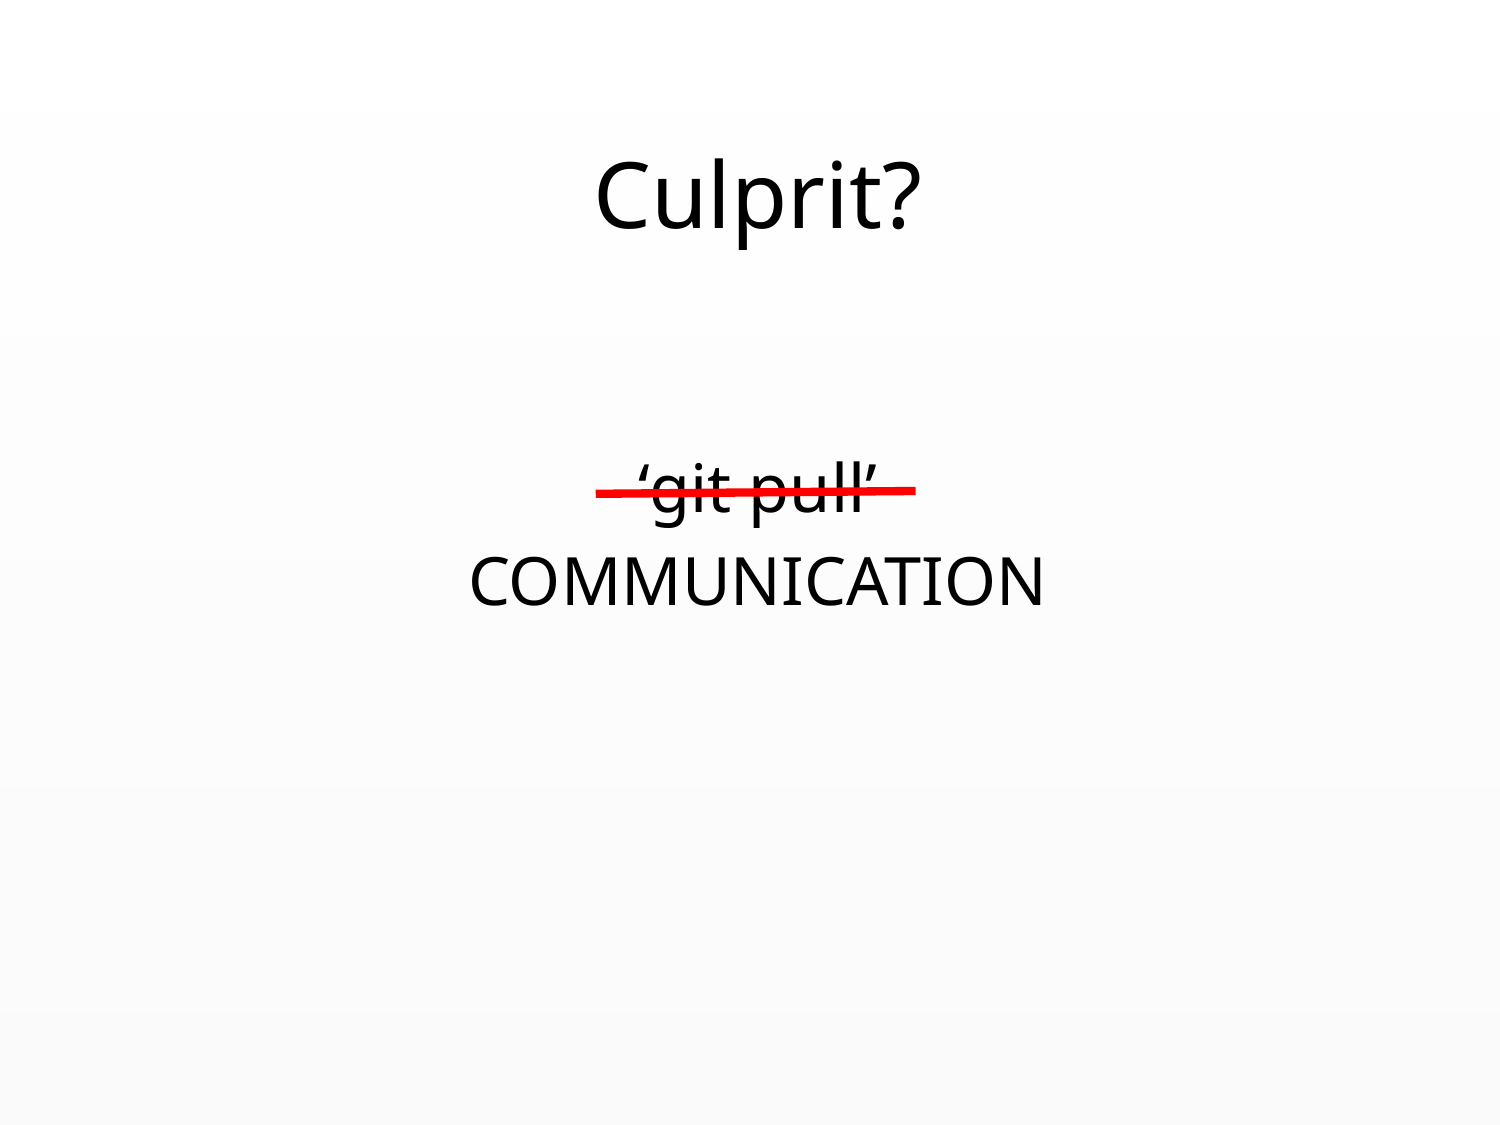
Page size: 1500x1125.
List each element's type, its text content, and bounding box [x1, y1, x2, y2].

subtitle Culprit? ‘git pull’ COMMUNICATION [142, 141, 1374, 1042]
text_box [595, 490, 916, 494]
